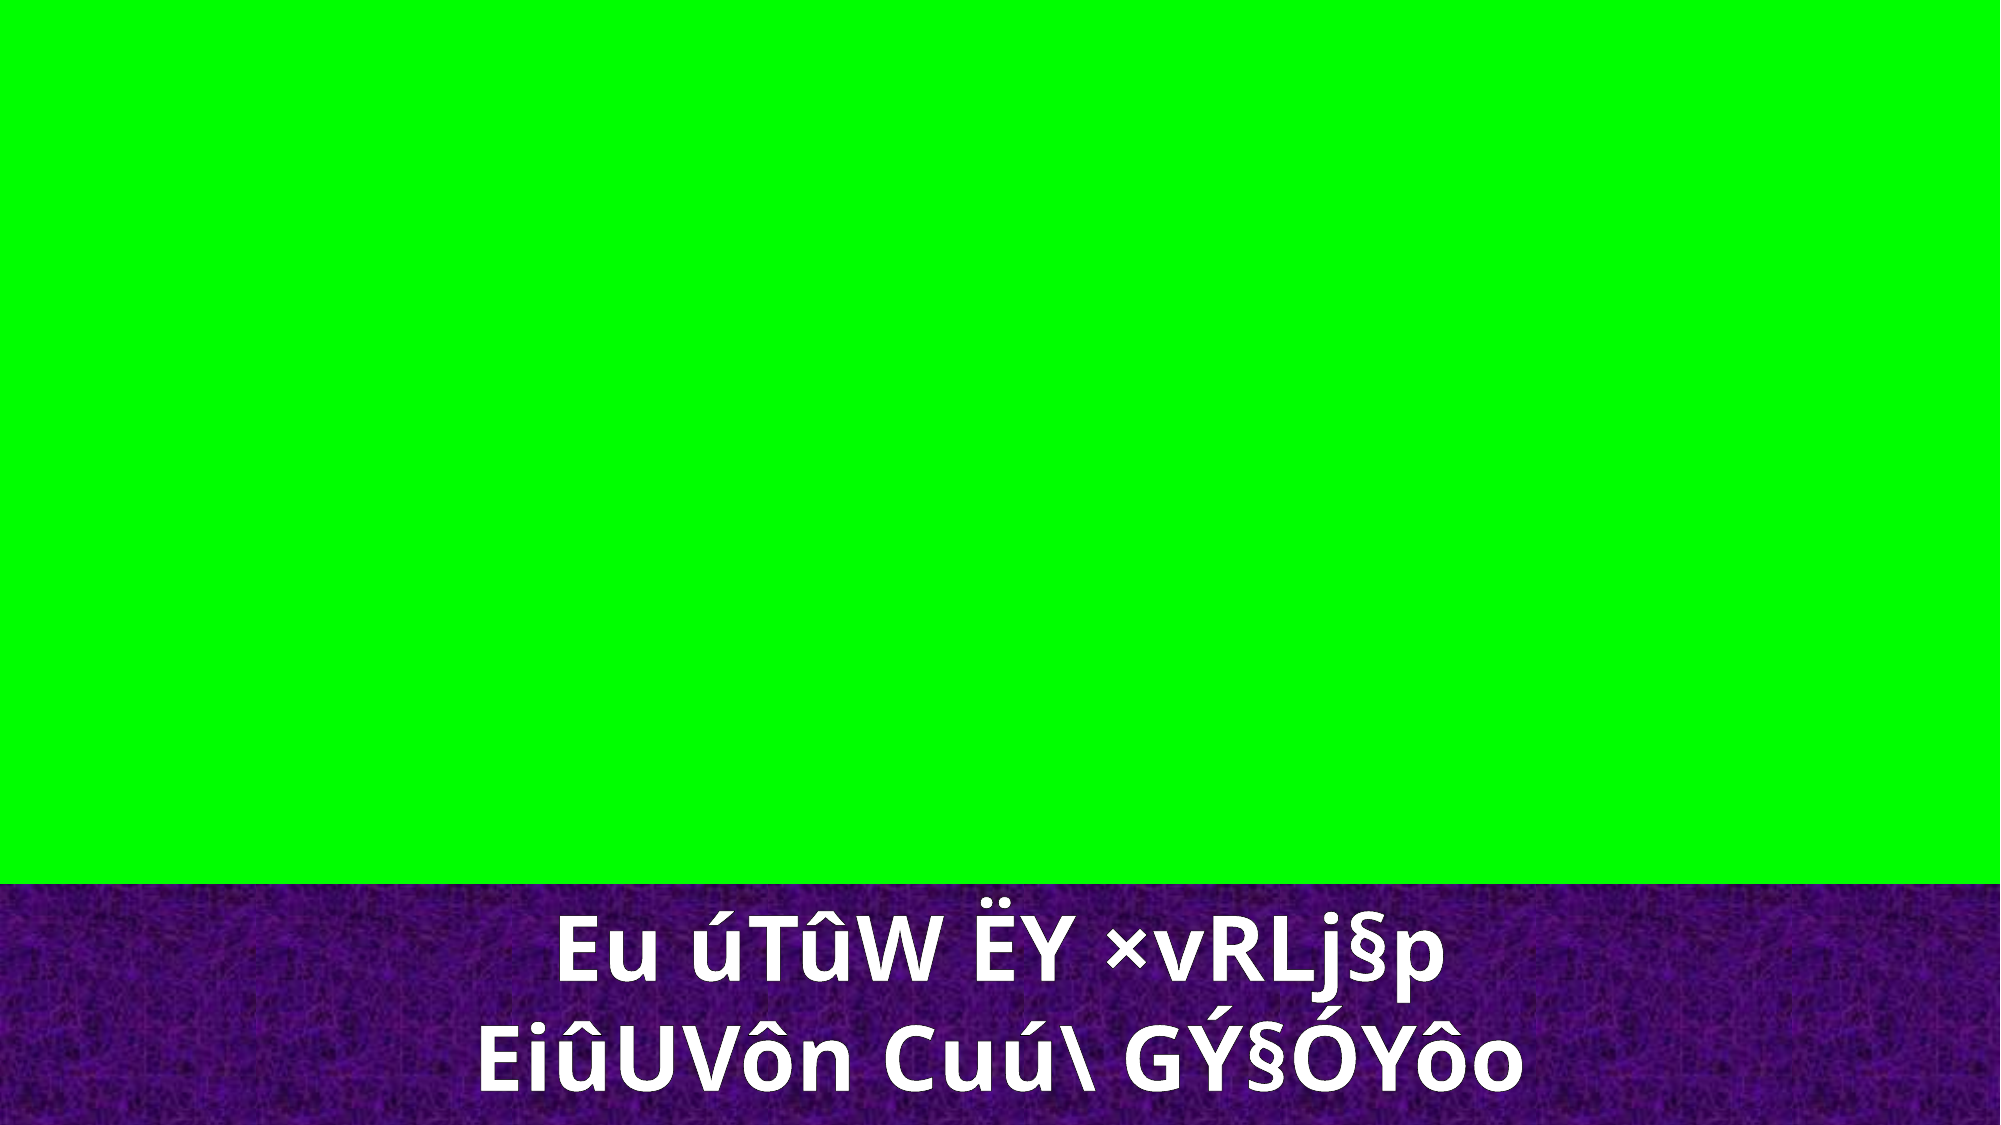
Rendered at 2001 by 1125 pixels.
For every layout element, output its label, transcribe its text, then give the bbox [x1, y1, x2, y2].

text_box [0, 884, 2000, 1125]
text_box Eu úTûW ËY ×vRLj§p EiûUVôn Cuú\ GÝ§ÓYôo [343, 882, 1657, 1117]
